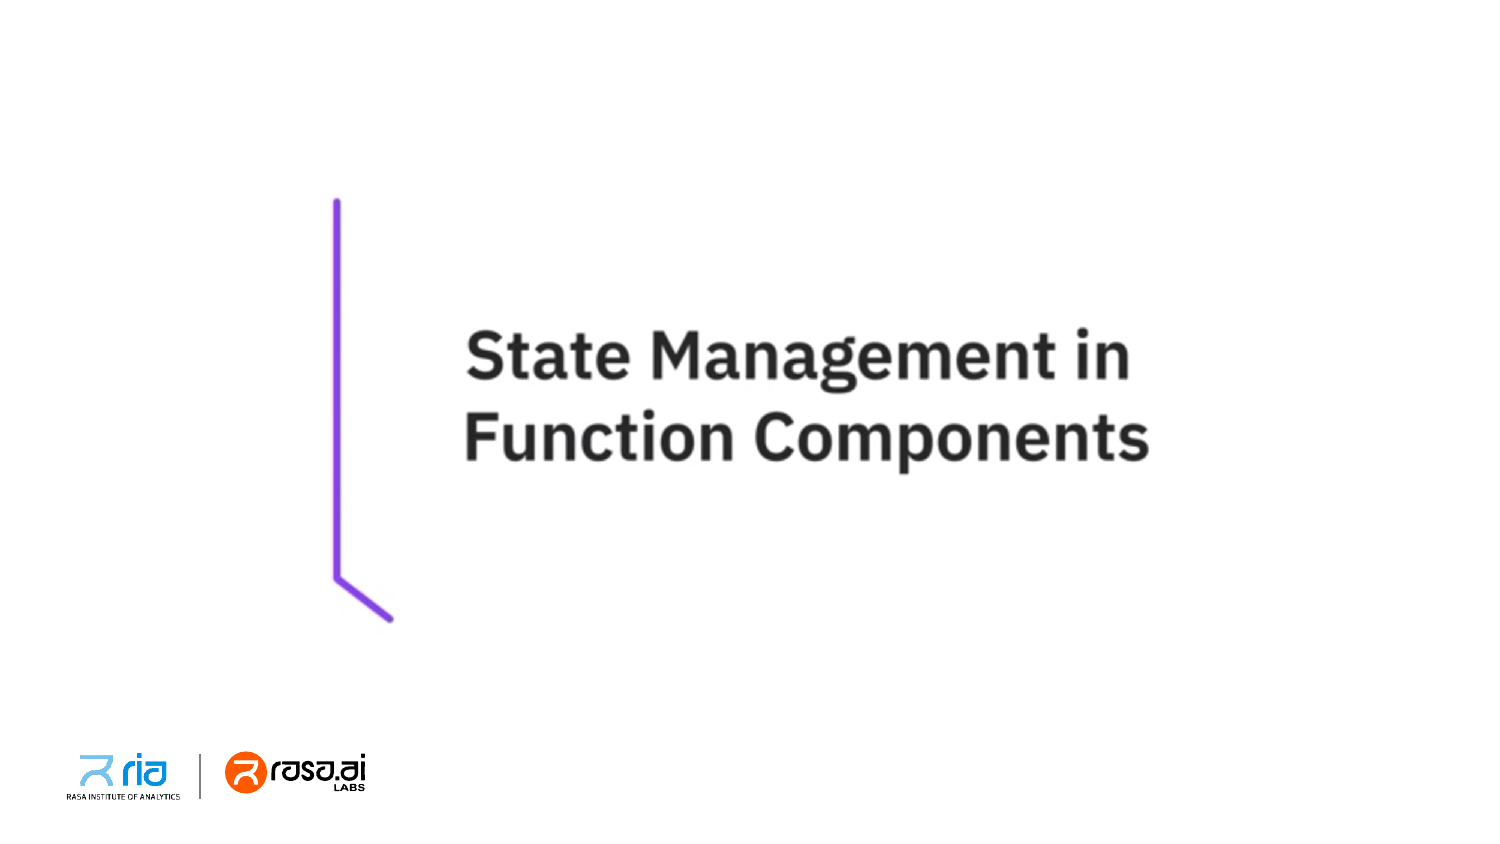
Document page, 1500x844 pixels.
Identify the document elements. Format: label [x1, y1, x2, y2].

picture [250, 130, 1218, 686]
picture [58, 744, 188, 808]
